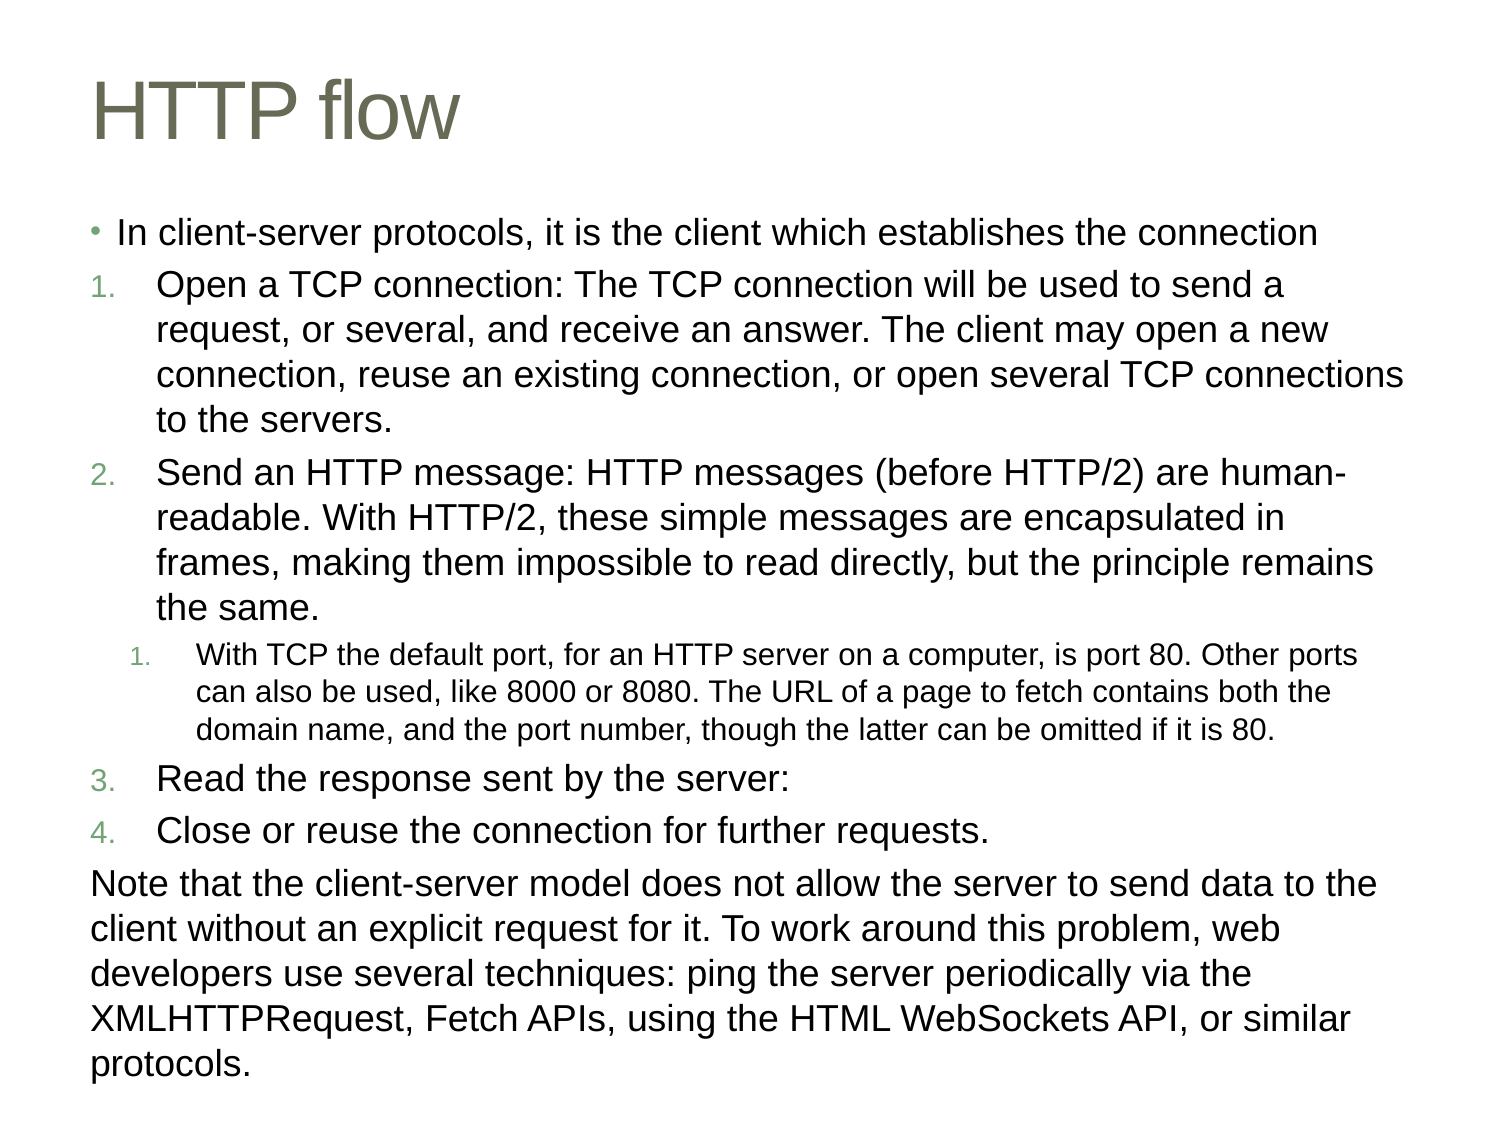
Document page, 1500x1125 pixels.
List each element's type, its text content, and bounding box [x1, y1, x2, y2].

list In client-server protocols, it is the client which establishes the connection Open a TCP connection: The TCP connection will be used to send a request, or several, and receive an answer. The client may open a new connection, reuse an existing connection, or open several TCP connections to the servers. Send an HTTP message: HTTP messages (before HTTP/2) are human-readable. With HTTP/2, these simple messages are encapsulated in frames, making them impossible to read directly, but the principle remains the same. With TCP the default port, for an HTTP server on a computer, is port 80. Other ports can also be used, like 8000 or 8080. The URL of a page to fetch contains both the domain name, and the port number, though the latter can be omitted if it is 80. Read the response sent by the server: Close or reuse the connection for further requests. Note that the client-server model does not allow the server to send data to the client without an explicit request for it. To work around this problem, web developers use several techniques: ping the server periodically via the XMLHTTPRequest, Fetch APIs, using the HTML WebSockets API, or similar protocols. [75, 200, 1425, 1100]
title HTTP flow [75, 24, 1425, 188]
